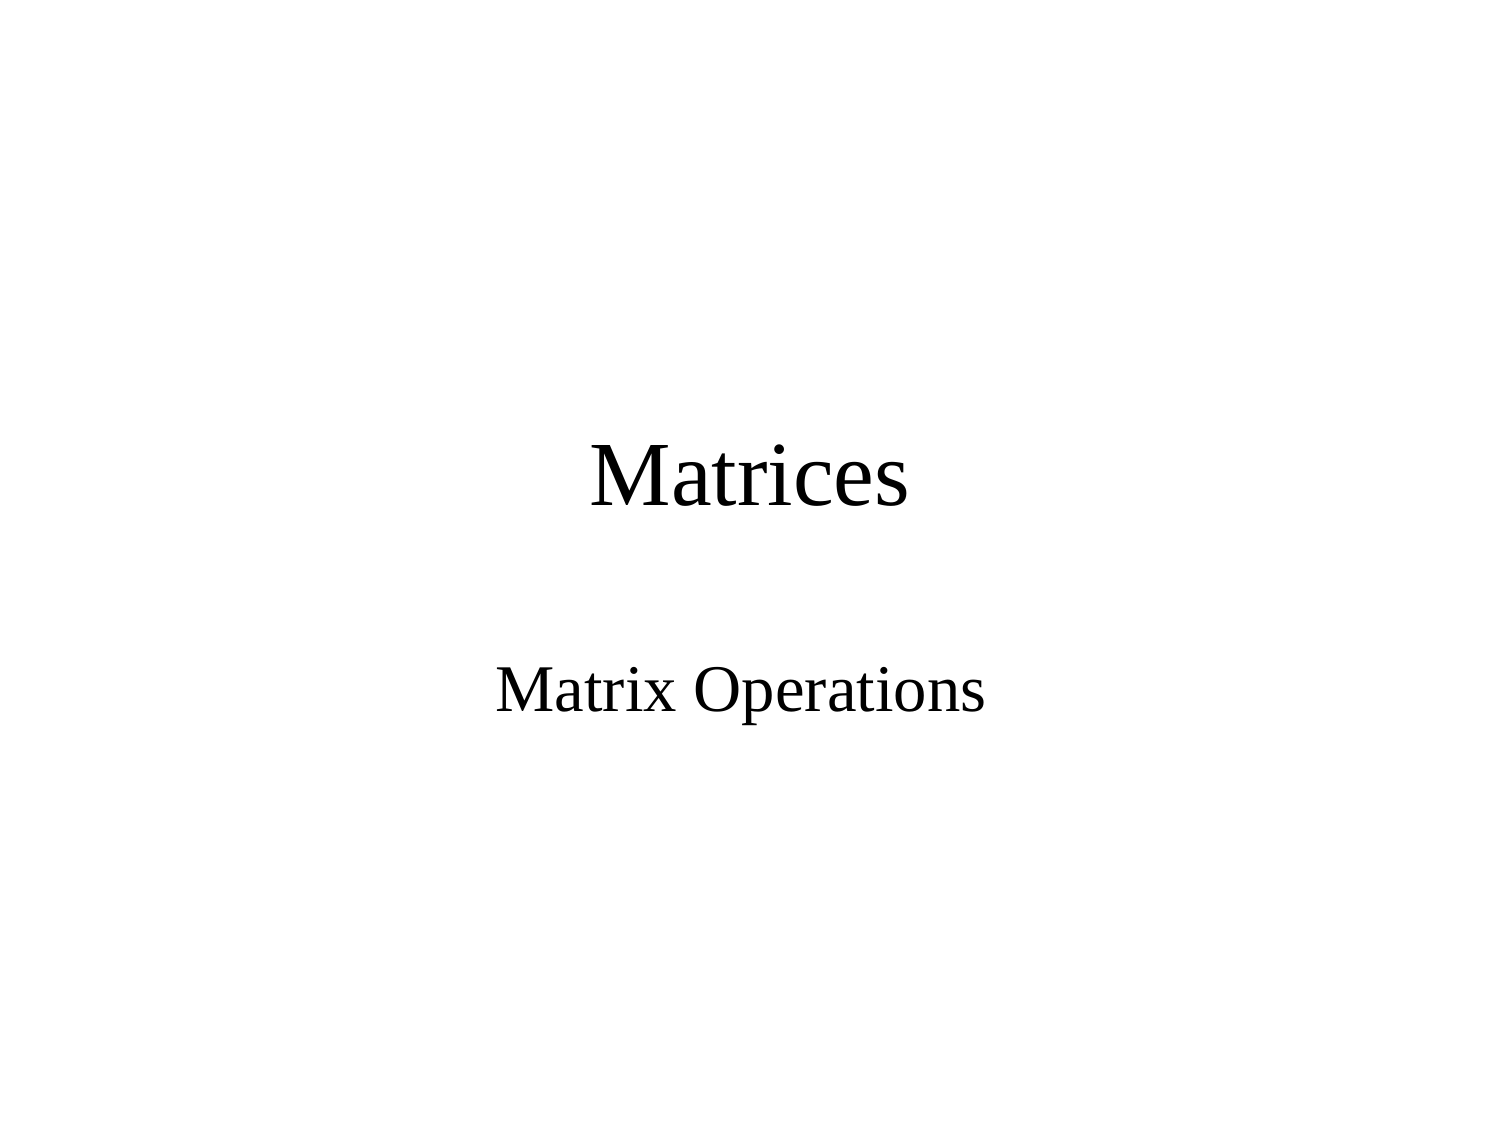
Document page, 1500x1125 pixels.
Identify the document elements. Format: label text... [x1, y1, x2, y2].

title Matrices [112, 375, 1388, 563]
subtitle Matrix Operations [225, 637, 1275, 925]
